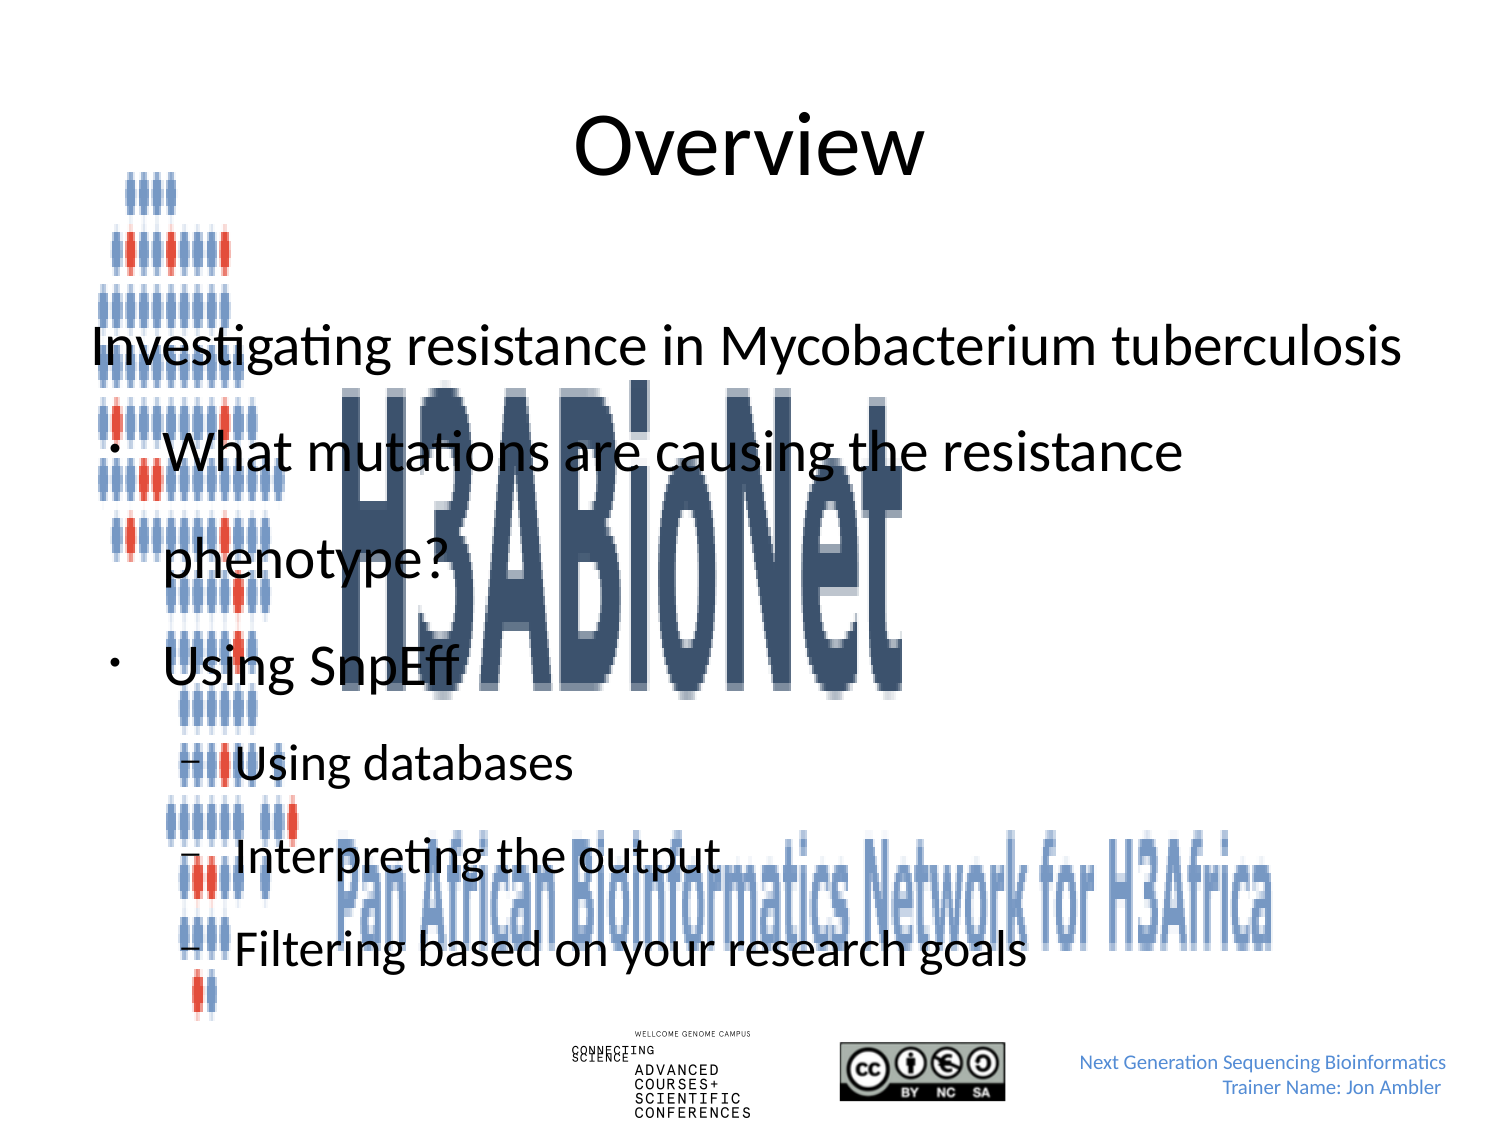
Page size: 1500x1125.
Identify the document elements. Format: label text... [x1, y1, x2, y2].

footer Next Generation Sequencing Bioinformatics Trainer Name: Jon Ambler [1057, 1041, 1462, 1102]
picture [572, 1031, 750, 1118]
list Investigating resistance in Mycobacterium tuberculosis What mutations are causing the resistance phenotype? Using SnpEff Using databases Interpreting the output Filtering based on your research goals [75, 262, 1425, 1005]
title Overview [75, 45, 1425, 233]
picture [834, 1035, 1009, 1106]
